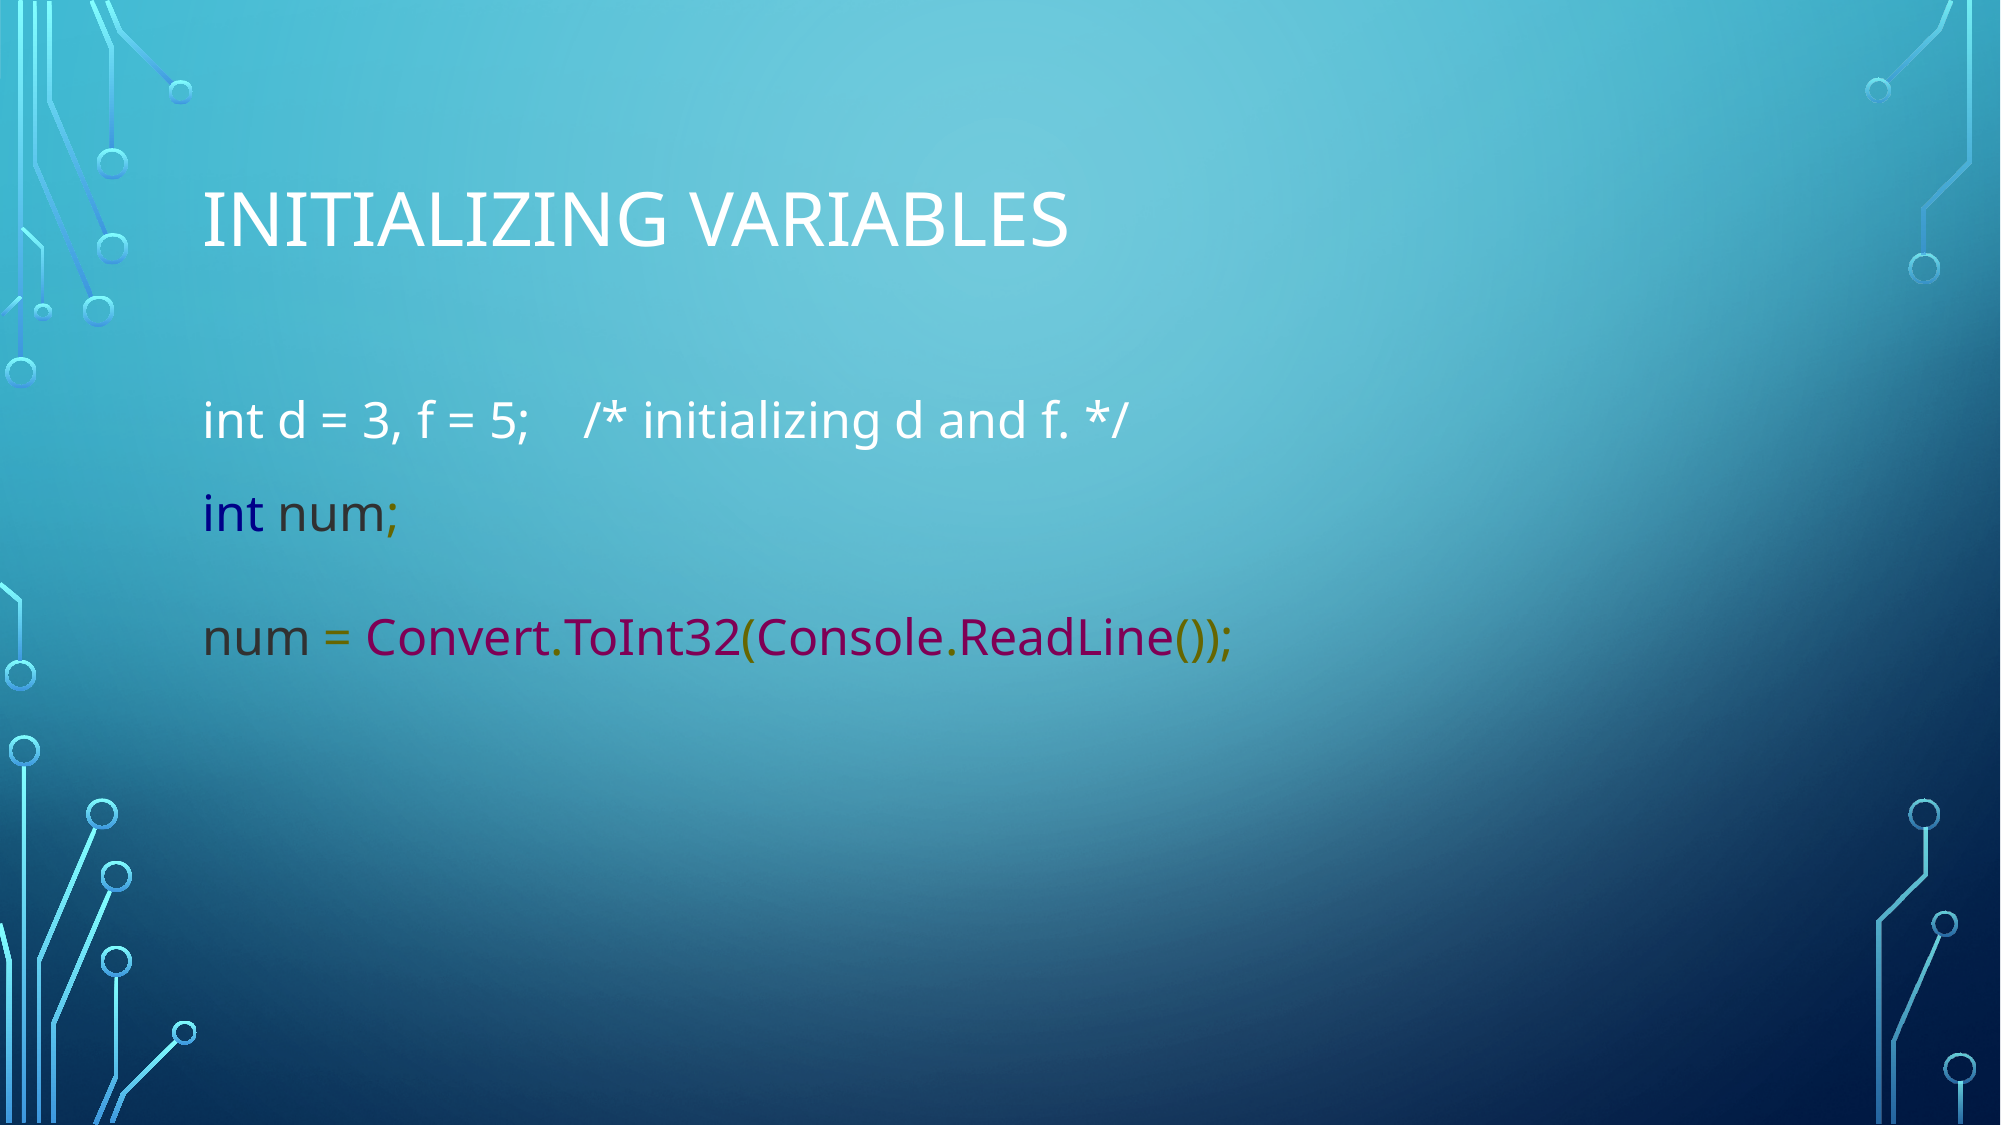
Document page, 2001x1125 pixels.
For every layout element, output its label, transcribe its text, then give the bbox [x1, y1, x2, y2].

title Initializing Variables [187, 101, 1813, 344]
list int d = 3, f = 5; /* initializing d and f. */ int num; num = Convert.ToInt32(Console.ReadLine()); [187, 369, 1813, 950]
